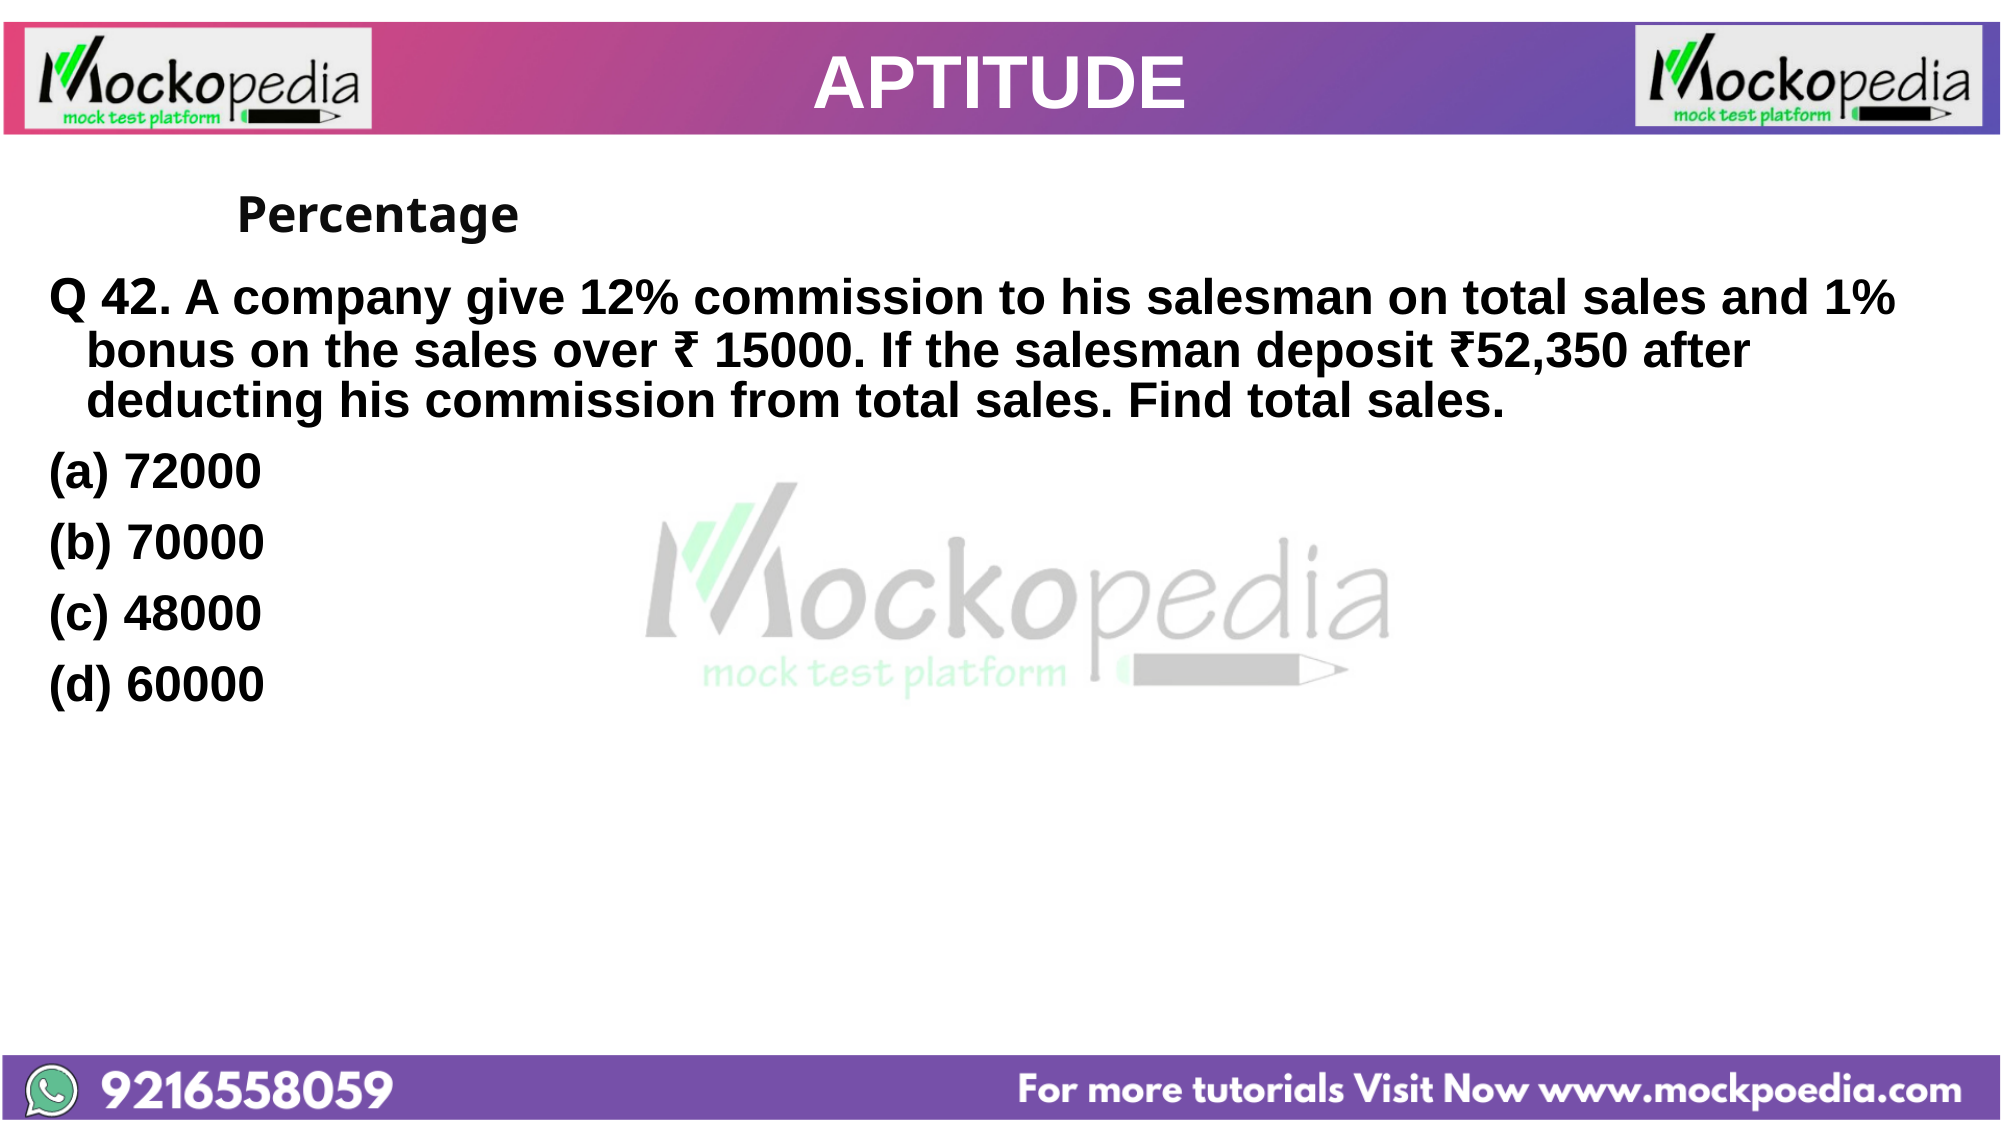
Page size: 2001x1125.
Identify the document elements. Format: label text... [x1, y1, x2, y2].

title APTITUDE [41, 31, 1959, 142]
picture [0, 0, 2001, 1125]
list Percentage Q 42. A company give 12% commission to his salesman on total sales and 1% bonus on the sales over ₹ 15000. If the salesman deposit ₹52,350 after deducting his commission from total sales. Find total sales. 72000 (b) 70000 (c) 48000 (d) 60000 [33, 175, 1959, 1053]
